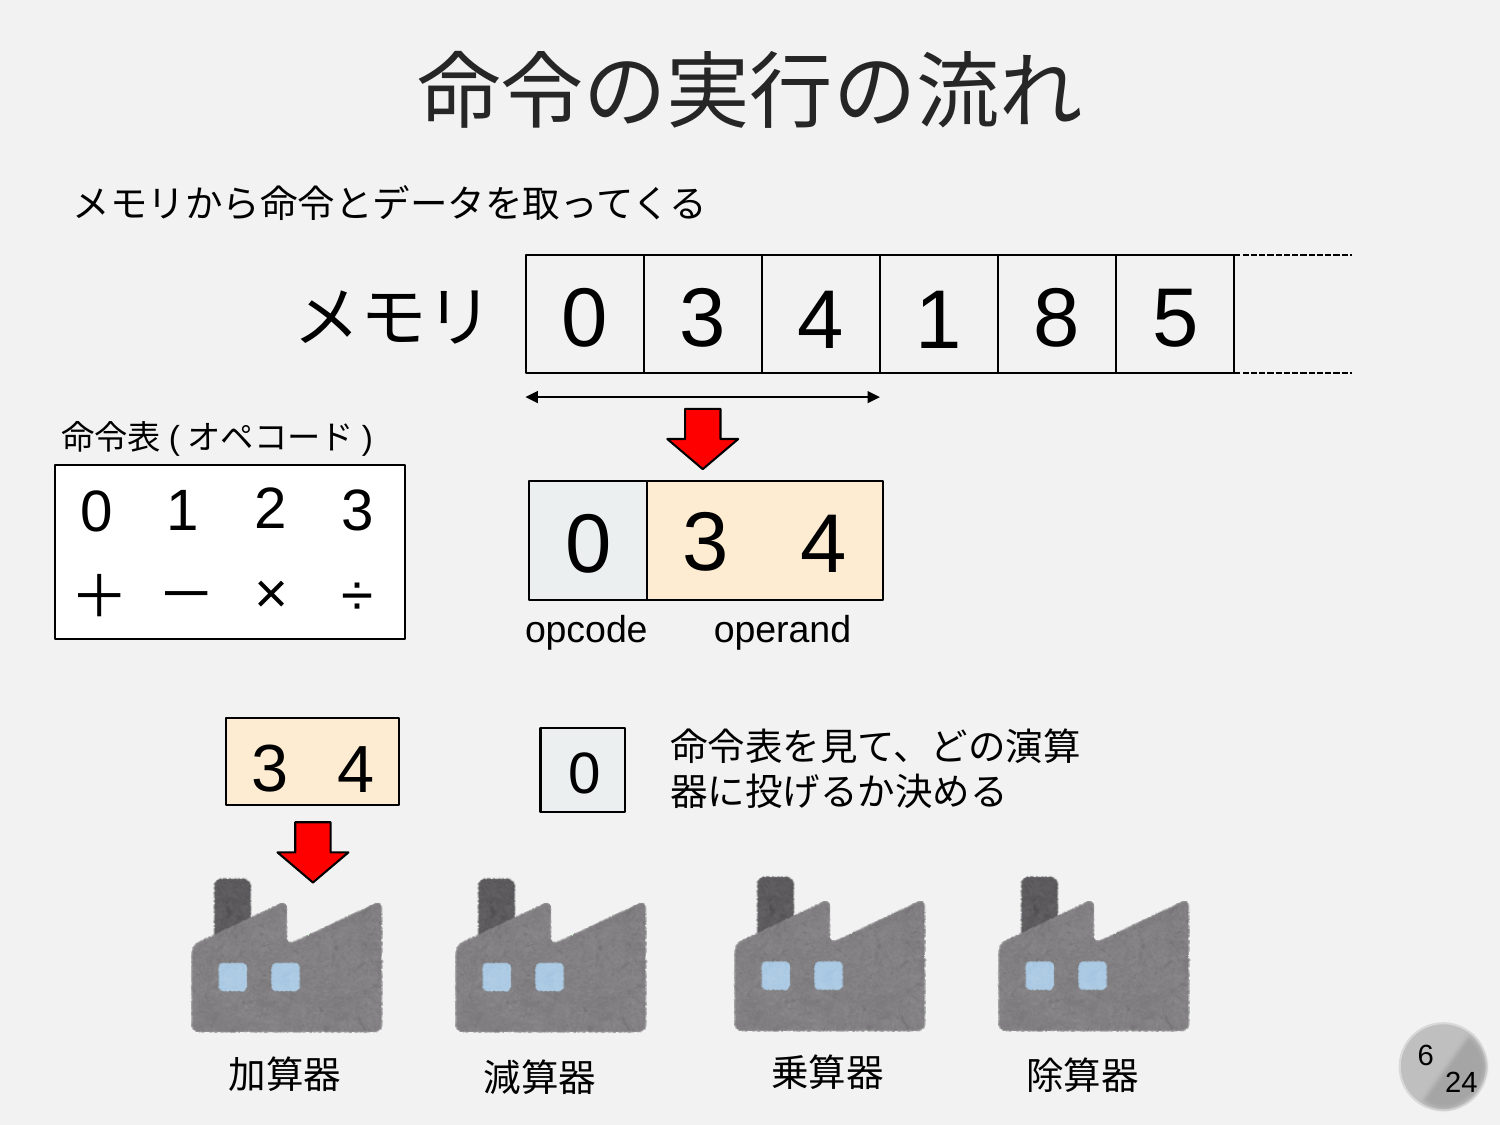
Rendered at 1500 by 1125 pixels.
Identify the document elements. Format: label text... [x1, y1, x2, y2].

text_box 0 [529, 481, 646, 597]
text_box 8 [999, 255, 1116, 371]
picture [726, 857, 936, 1053]
text_box 加算器 [214, 1054, 357, 1104]
text_box [666, 407, 740, 470]
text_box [646, 479, 883, 600]
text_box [226, 717, 400, 815]
picture [183, 859, 393, 1054]
text_box 乗算器 [756, 1053, 899, 1102]
text_box 減算器 [469, 1054, 612, 1107]
text_box 0 [525, 727, 644, 813]
picture [447, 859, 657, 1054]
text_box 0 [525, 255, 643, 371]
text_box operand [699, 600, 866, 658]
text_box 除算器 [1011, 1053, 1154, 1105]
text_box [276, 821, 350, 859]
picture [990, 857, 1200, 1053]
text_box メモリ [278, 267, 509, 362]
text_box 1 [880, 257, 997, 373]
text_box opcode [510, 597, 663, 658]
text_box 3 [644, 255, 761, 371]
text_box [52, 408, 406, 640]
text_box 5 [1117, 255, 1234, 371]
text_box 命令表を見て、どの演算器に投げるか決める [655, 715, 1105, 821]
list 命令の実行の流れ [0, 31, 1500, 155]
text_box メモリから命令とデータを取ってくる [58, 172, 722, 233]
text_box 4 [762, 257, 879, 373]
